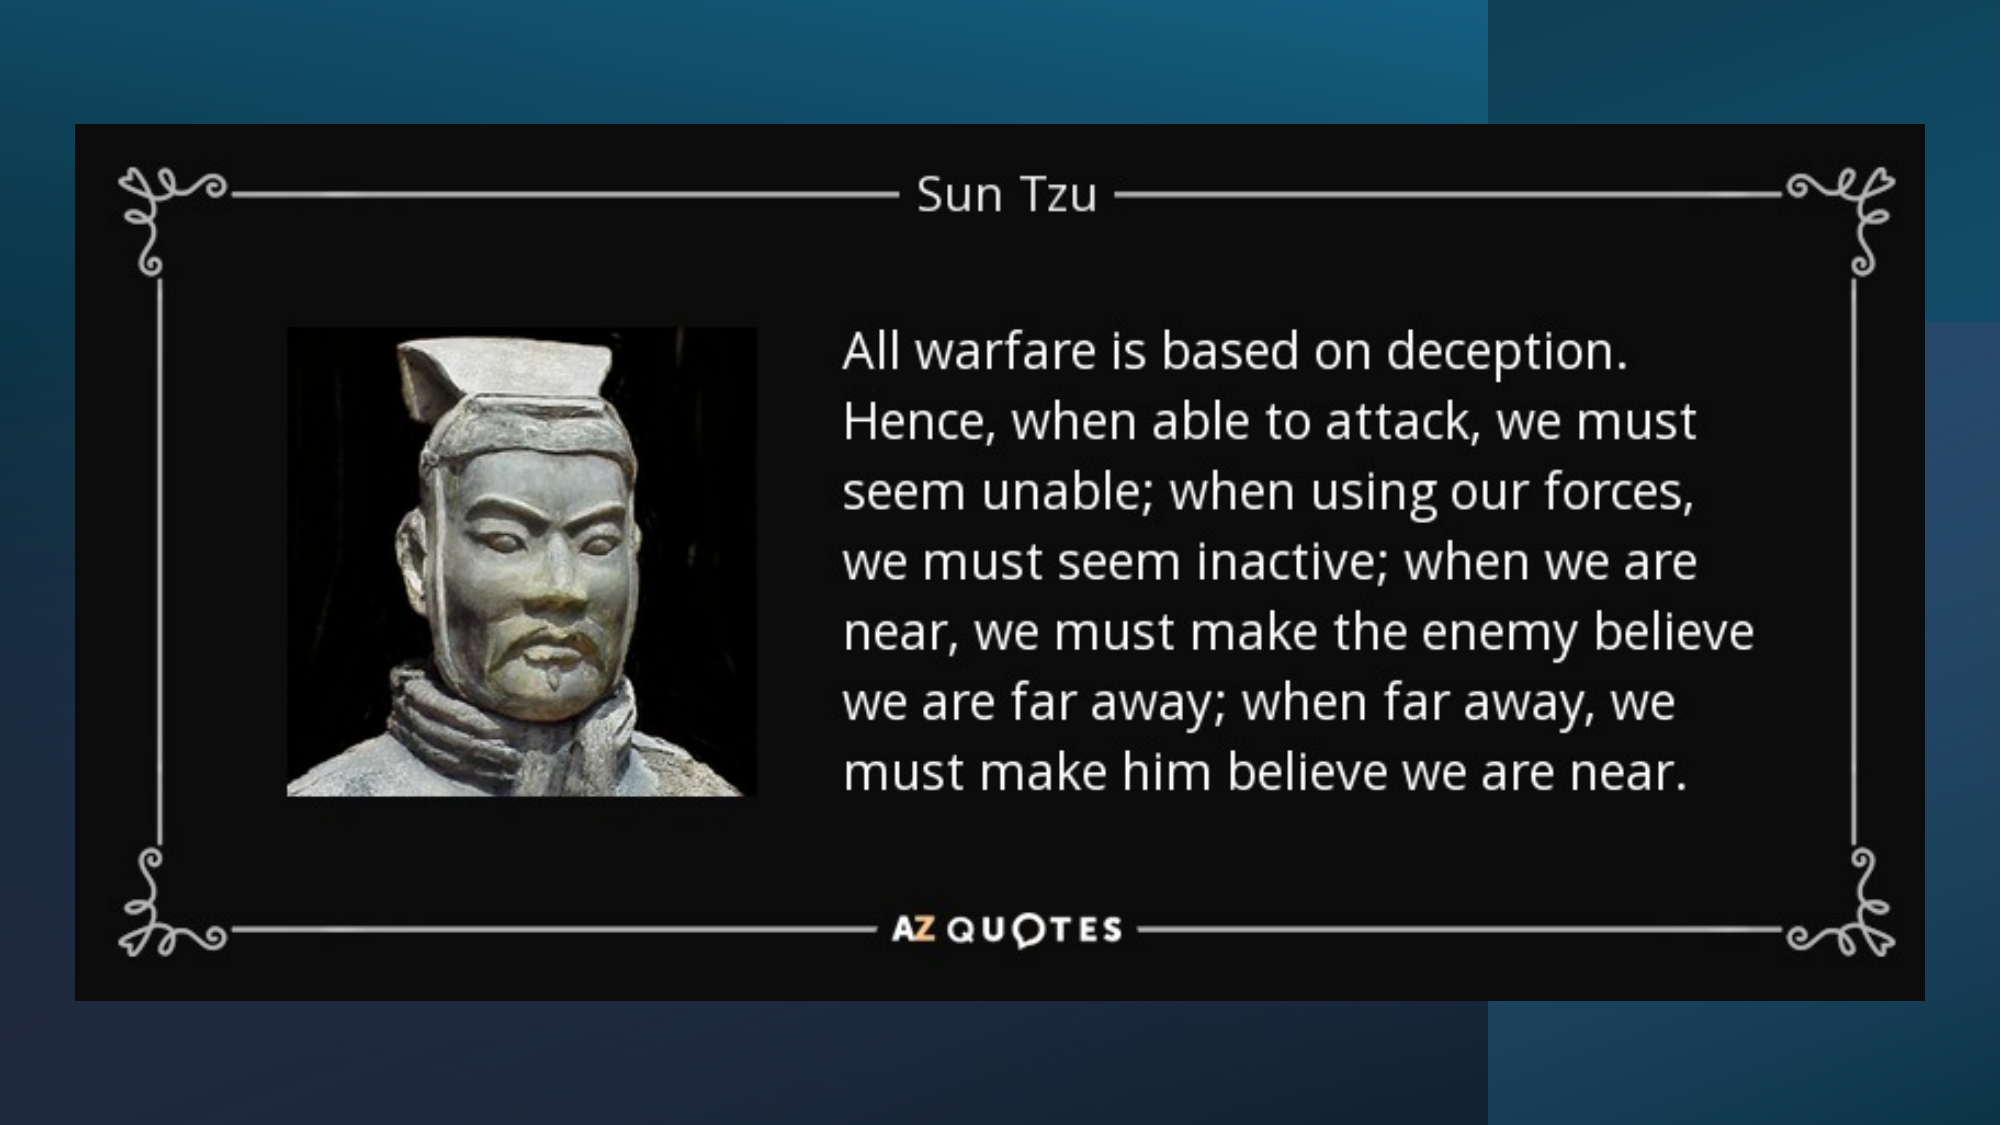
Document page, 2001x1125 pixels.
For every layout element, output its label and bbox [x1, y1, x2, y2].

text_box [0, 0, 1489, 321]
text_box [1489, 0, 2000, 321]
text_box [0, 321, 2000, 1125]
list [74, 123, 1926, 1002]
